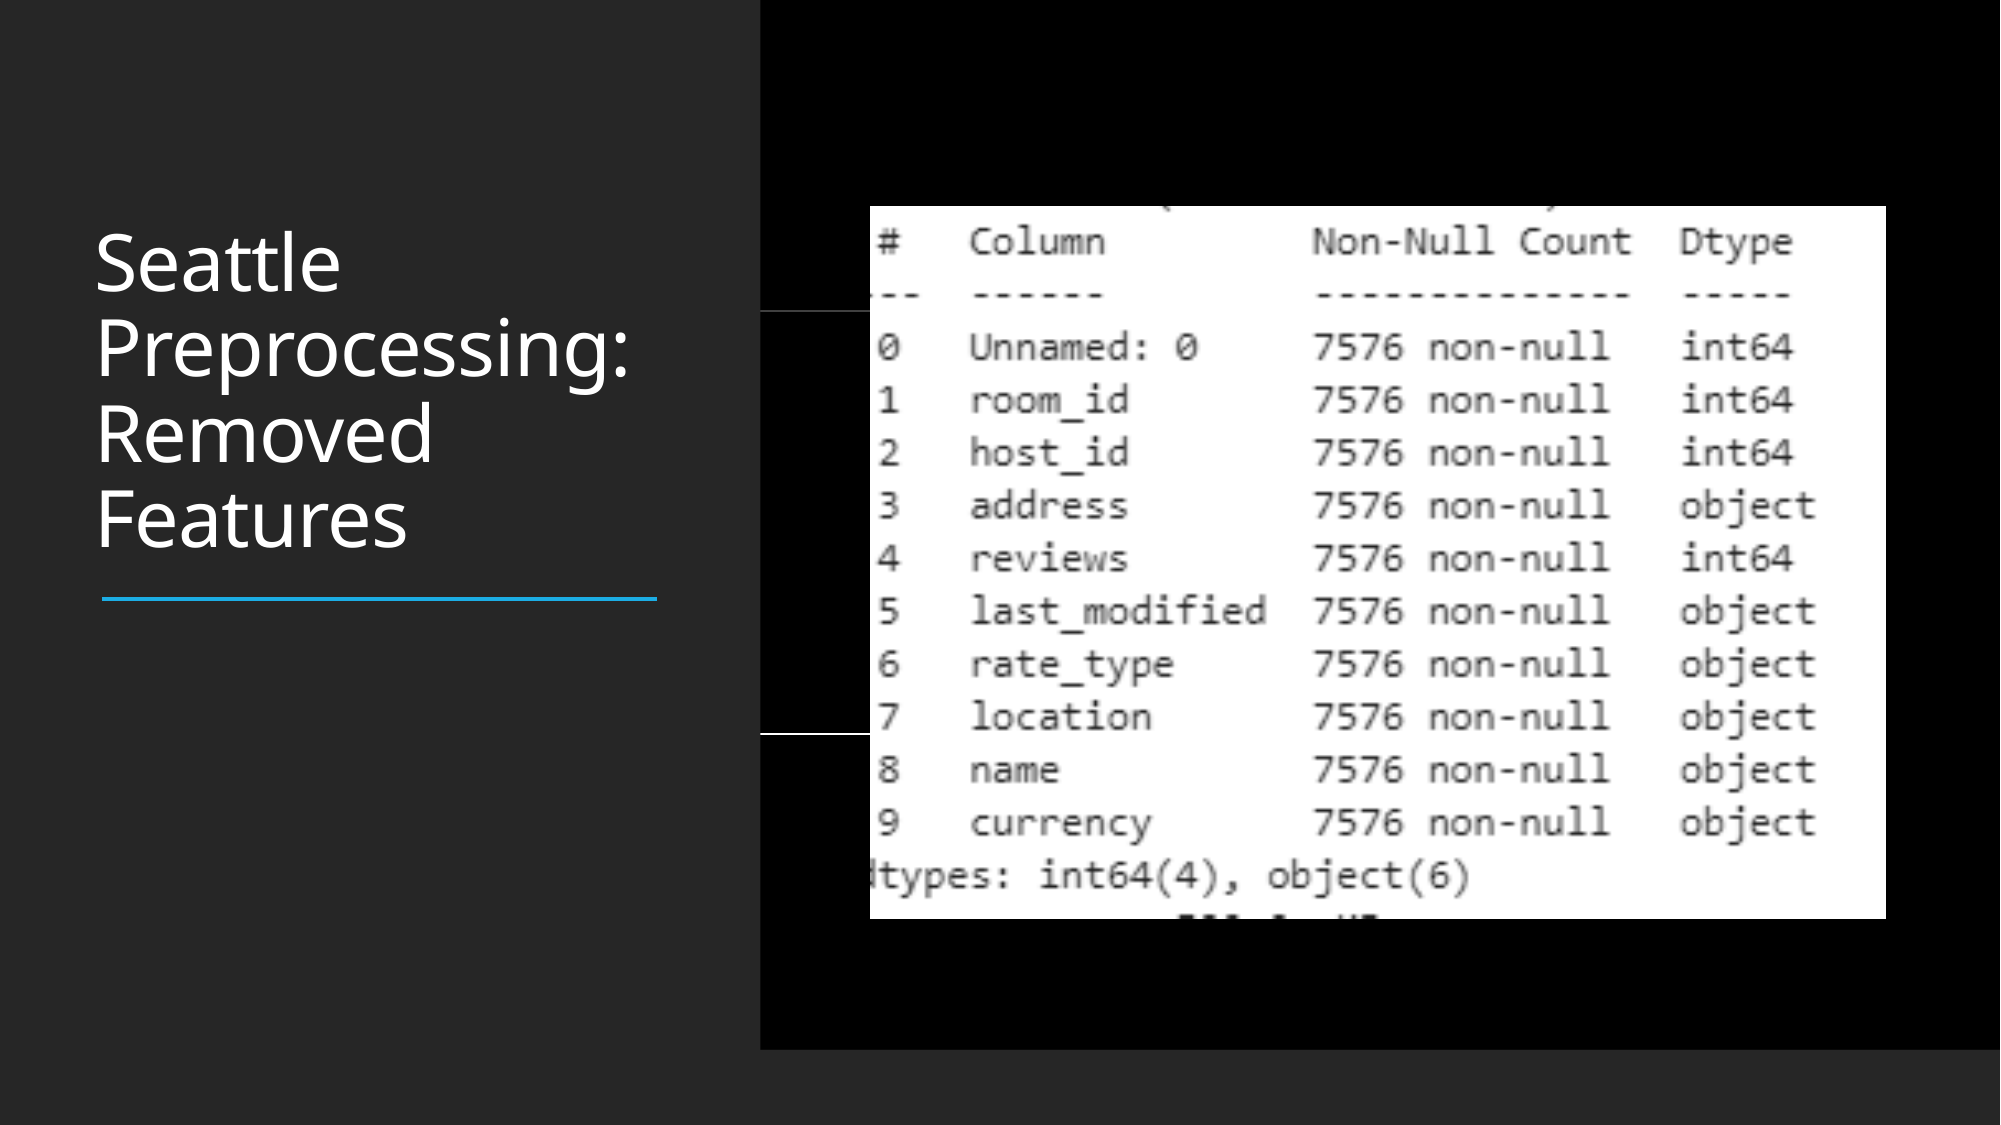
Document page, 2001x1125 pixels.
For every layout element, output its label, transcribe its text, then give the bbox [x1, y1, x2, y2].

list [869, 206, 1886, 920]
text_box [0, 0, 762, 1125]
text_box [762, 1049, 2000, 1125]
title Seattle Preprocessing: Removed Features [79, 104, 680, 573]
